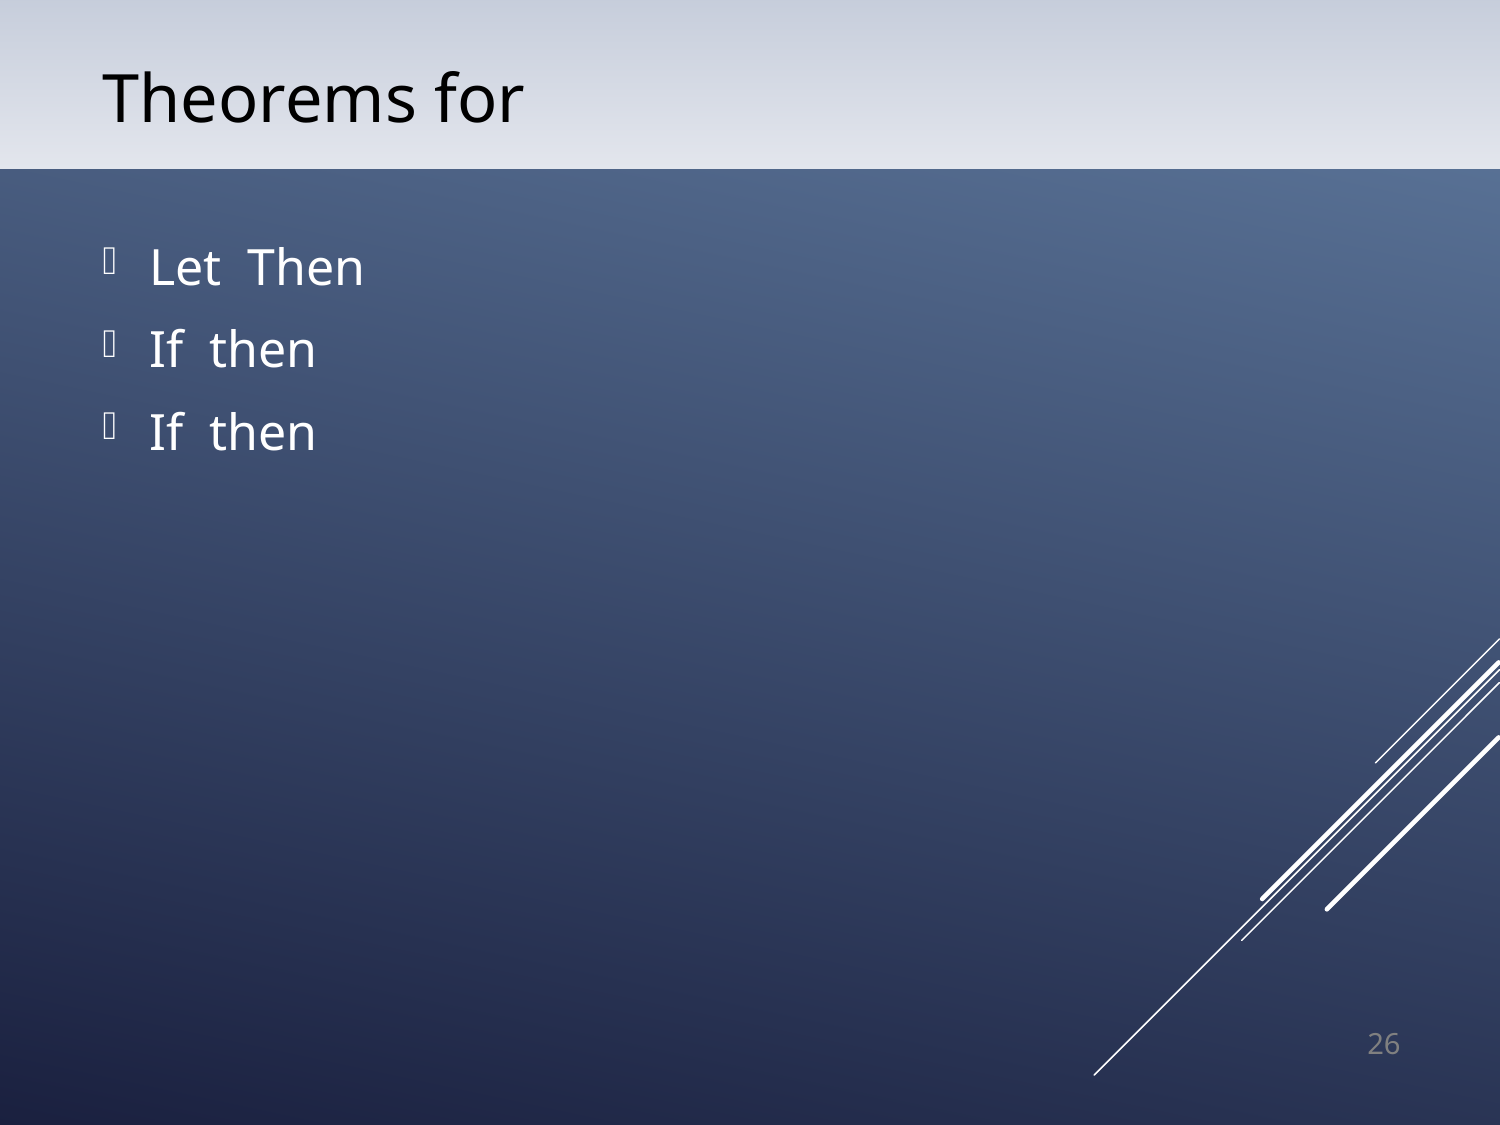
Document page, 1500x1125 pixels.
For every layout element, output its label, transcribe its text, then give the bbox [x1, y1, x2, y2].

slide_number 26 [1328, 1002, 1416, 1073]
